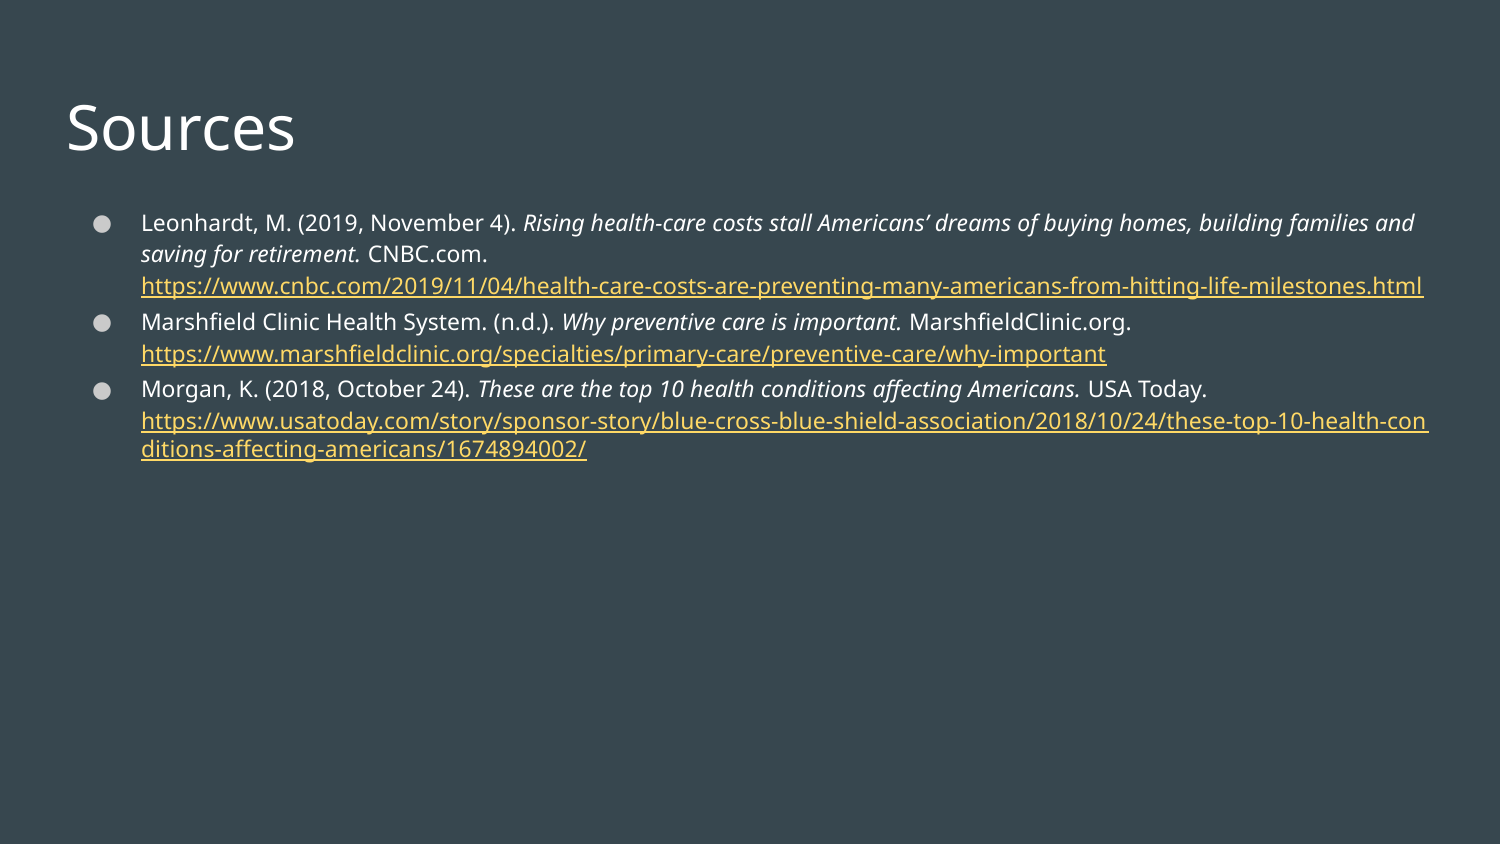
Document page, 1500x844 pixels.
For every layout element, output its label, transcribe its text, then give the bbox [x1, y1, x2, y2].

list Leonhardt, M. (2019, November 4). Rising health-care costs stall Americans’ dreams of buying homes, building families and saving for retirement. CNBC.com. https://www.cnbc.com/2019/11/04/health-care-costs-are-preventing-many-americans-from-hitting-life-milestones.html Marshfield Clinic Health System. (n.d.). Why preventive care is important. MarshfieldClinic.org. https://www.marshfieldclinic.org/specialties/primary-care/preventive-care/why-important Morgan, K. (2018, October 24). These are the top 10 health conditions affecting Americans. USA Today. https://www.usatoday.com/story/sponsor-story/blue-cross-blue-shield-association/2018/10/24/these-top-10-health-conditions-affecting-americans/1674894002/ [51, 189, 1449, 750]
title Sources [51, 72, 1449, 167]
